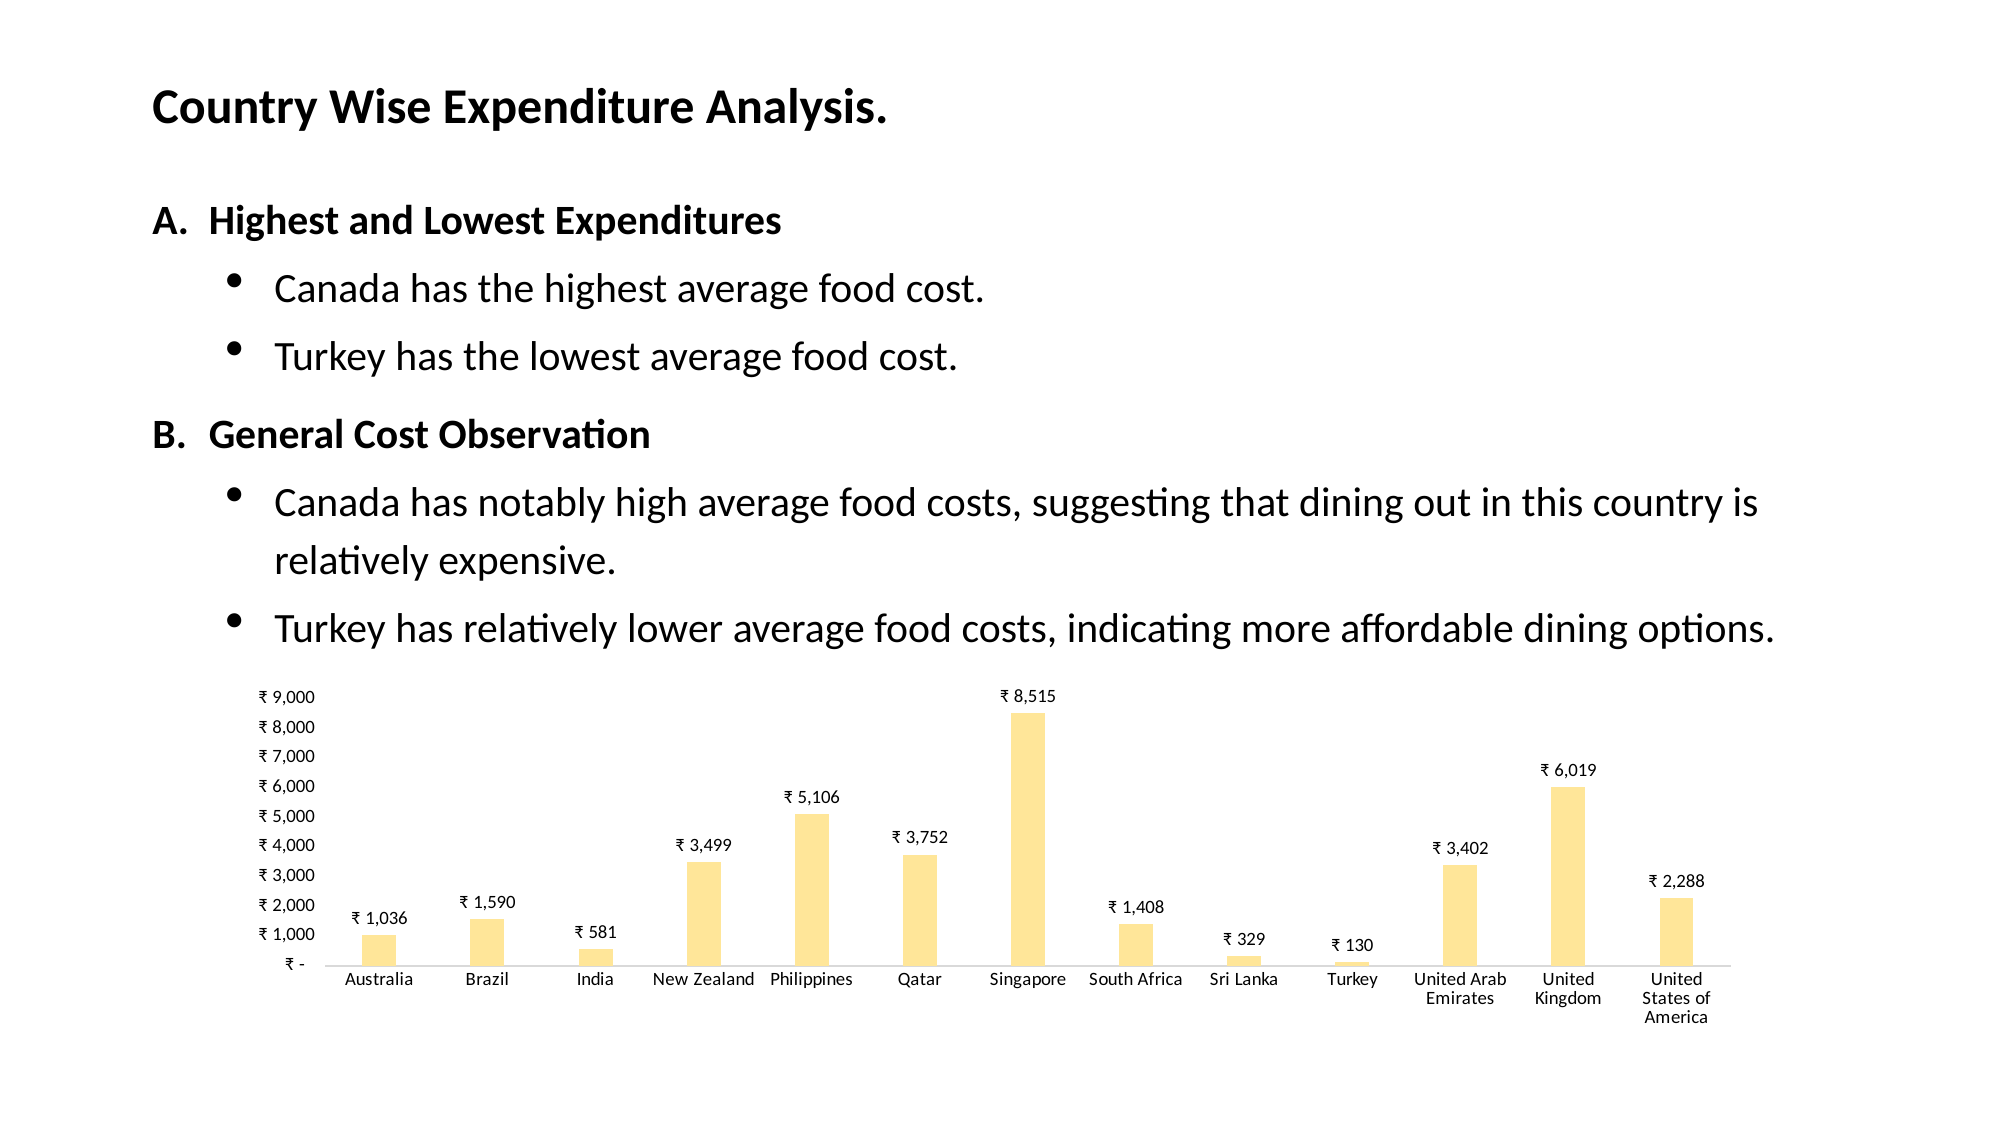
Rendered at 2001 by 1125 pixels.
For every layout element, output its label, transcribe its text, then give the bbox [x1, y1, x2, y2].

list Highest and Lowest Expenditures Canada has the highest average food cost. Turkey has the lowest average food cost. General Cost Observation Canada has notably high average food costs, suggesting that dining out in this country is relatively expensive. Turkey has relatively lower average food costs, indicating more affordable dining options. [137, 177, 1863, 1036]
chart [222, 682, 1762, 1036]
title Country Wise Expenditure Analysis. [137, 59, 1863, 156]
